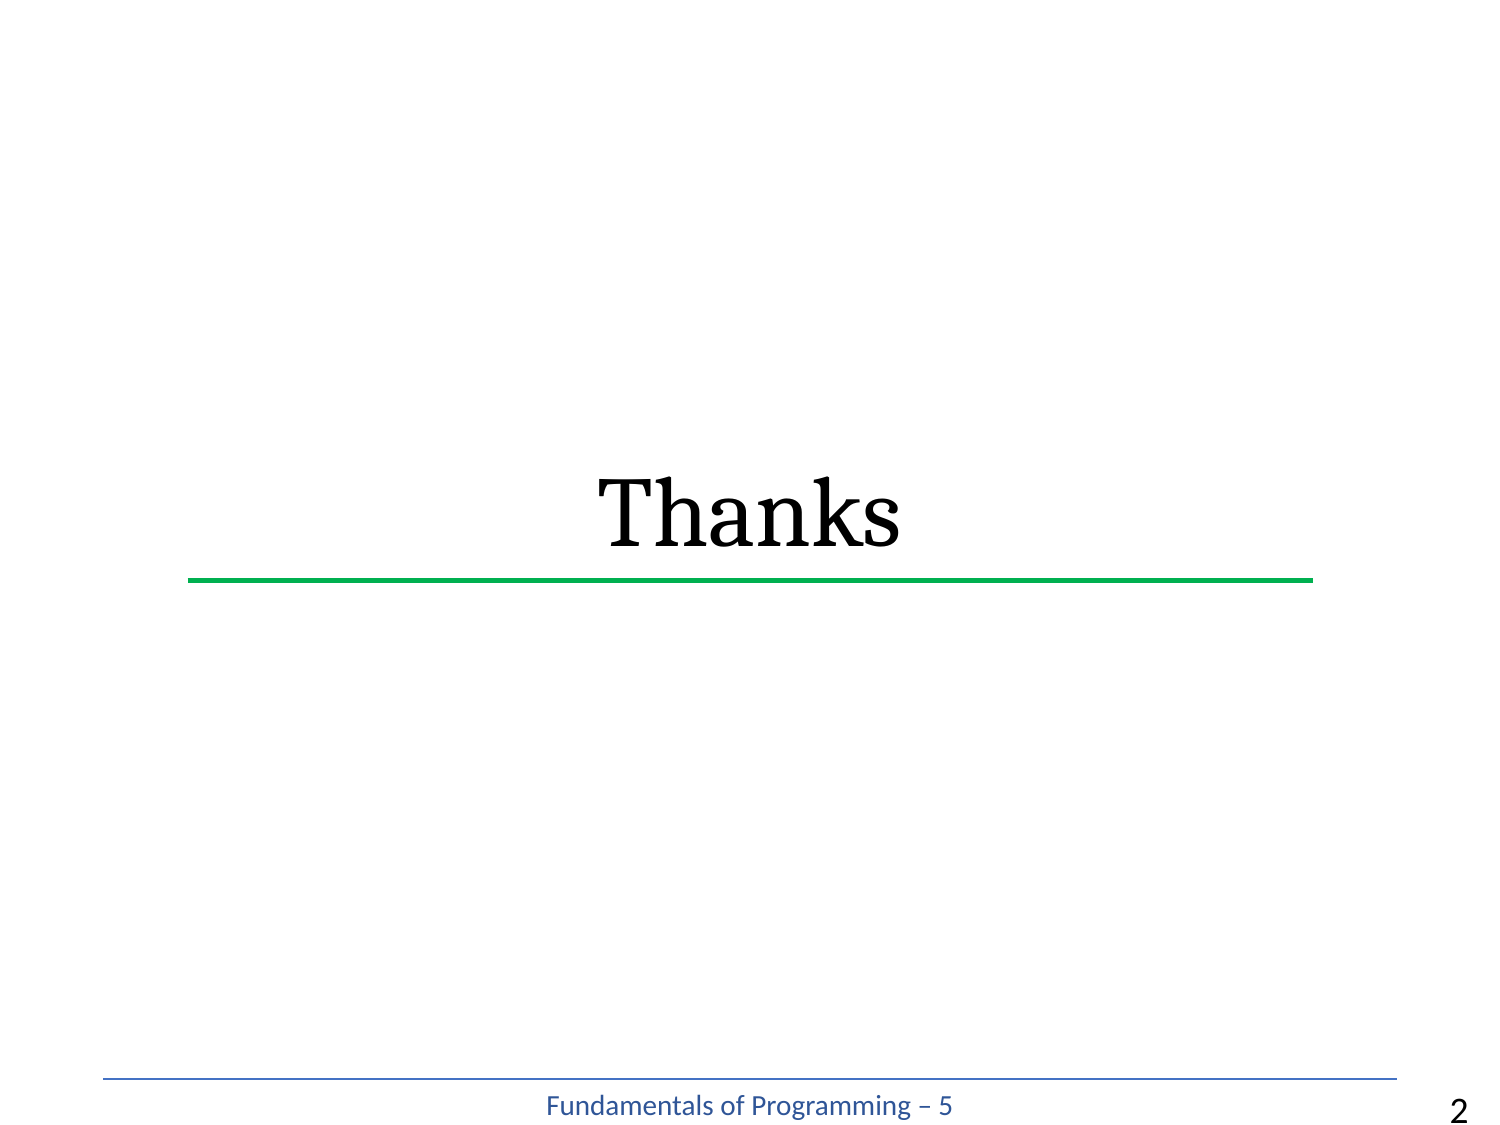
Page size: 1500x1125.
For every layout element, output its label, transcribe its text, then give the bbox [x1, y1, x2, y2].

slide_number 22 [1434, 1079, 1500, 1125]
title Thanks [187, 184, 1313, 576]
